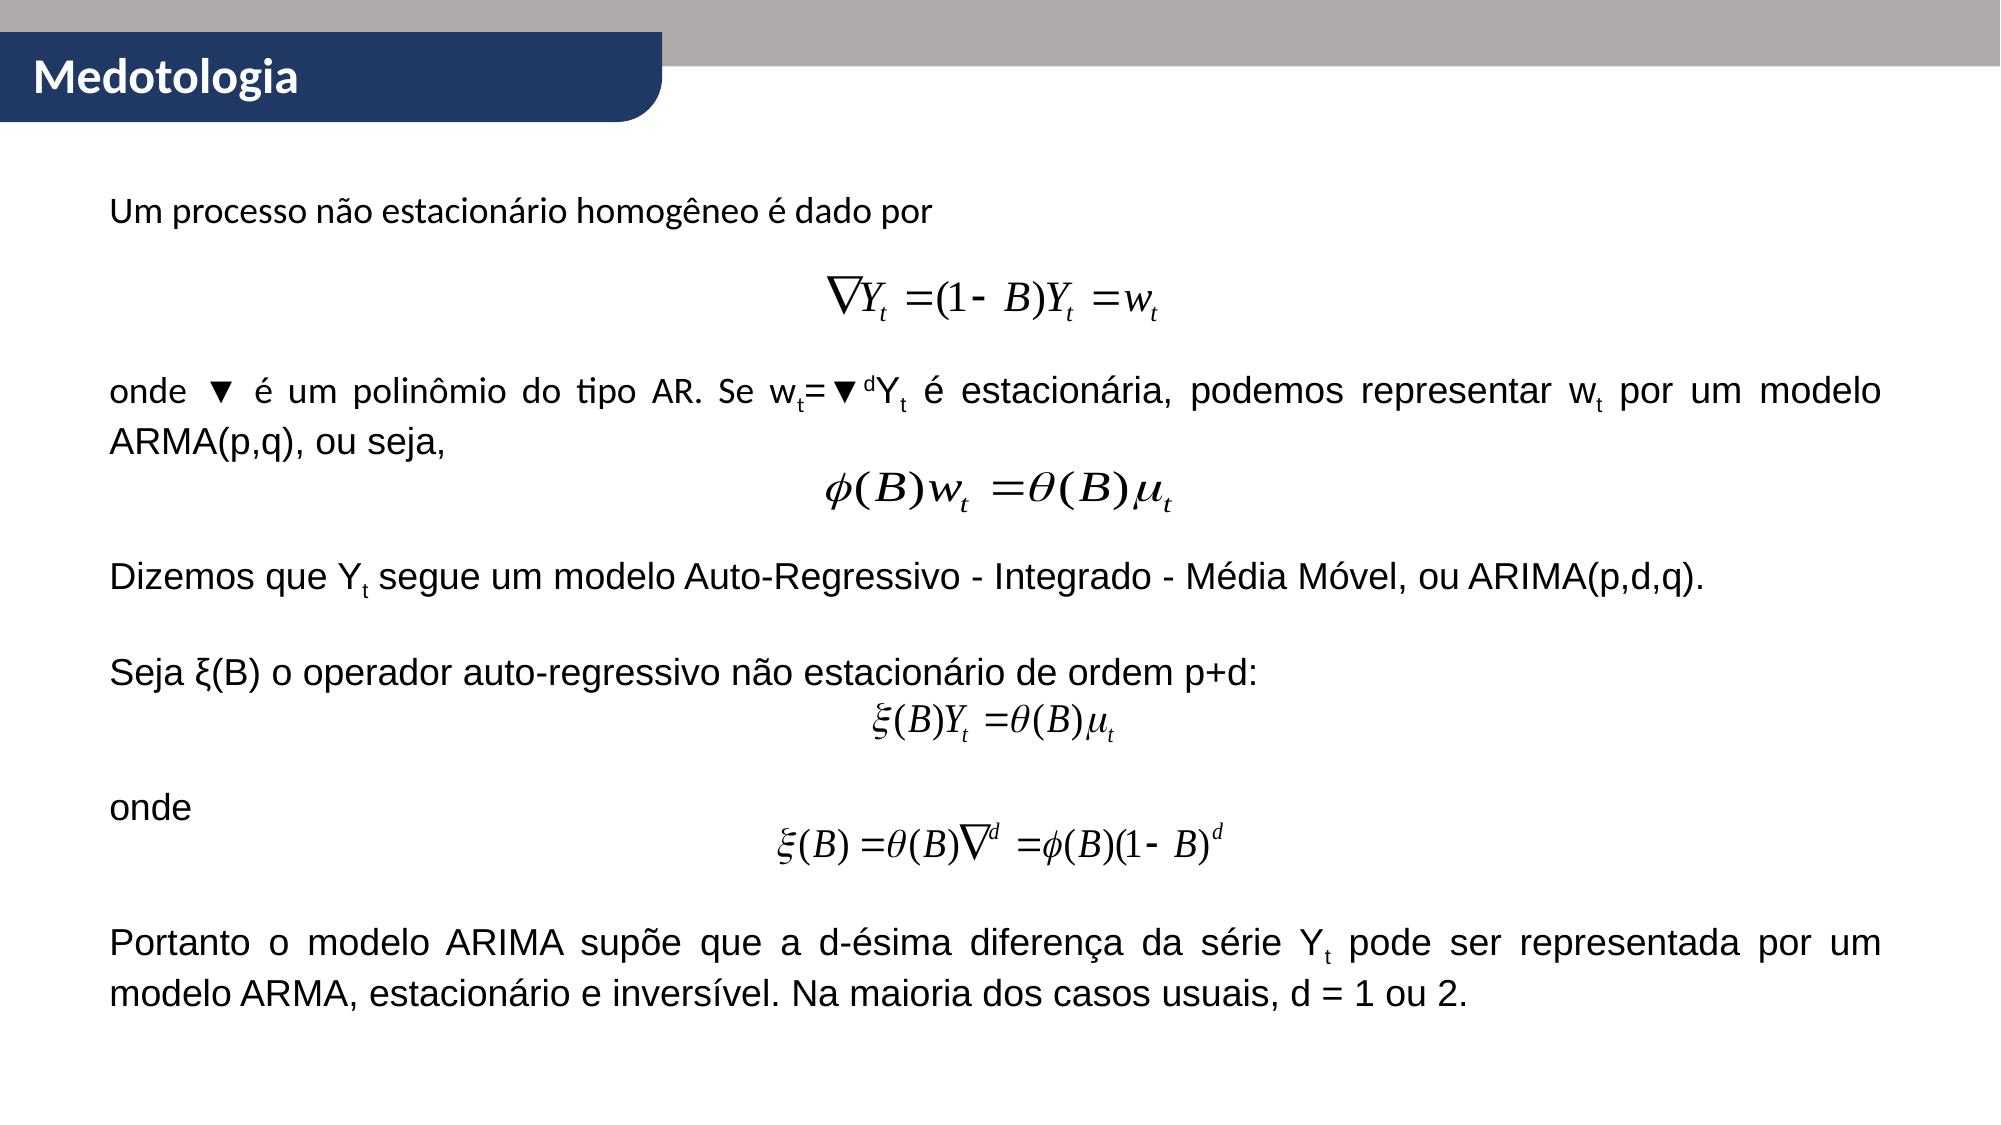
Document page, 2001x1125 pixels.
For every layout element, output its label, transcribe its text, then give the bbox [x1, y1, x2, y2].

text_box [0, 0, 2000, 67]
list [866, 691, 1123, 754]
text_box Medotologia [18, 36, 509, 112]
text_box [818, 458, 1185, 523]
text_box [0, 31, 664, 124]
text_box Um processo não estacionário homogêneo é dado por onde ▼ é um polinômio do tipo AR. Se wt=▼dYt é estacionária, podemos representar wt por um modelo ARMA(p,q), ou seja, Dizemos que Yt segue um modelo Auto-Regressivo - Integrado - Média Móvel, ou ARIMA(p,d,q). Seja ξ(B) o operador auto-regressivo não estacionário de ordem p+d: onde Portanto o modelo ARIMA supõe que a d-ésima diferença da série Yt pode ser representada por um modelo ARMA, estacionário e inversível. Na maioria dos casos usuais, d = 1 ou 2. [94, 178, 1897, 1022]
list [821, 267, 1168, 333]
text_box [771, 813, 1231, 875]
